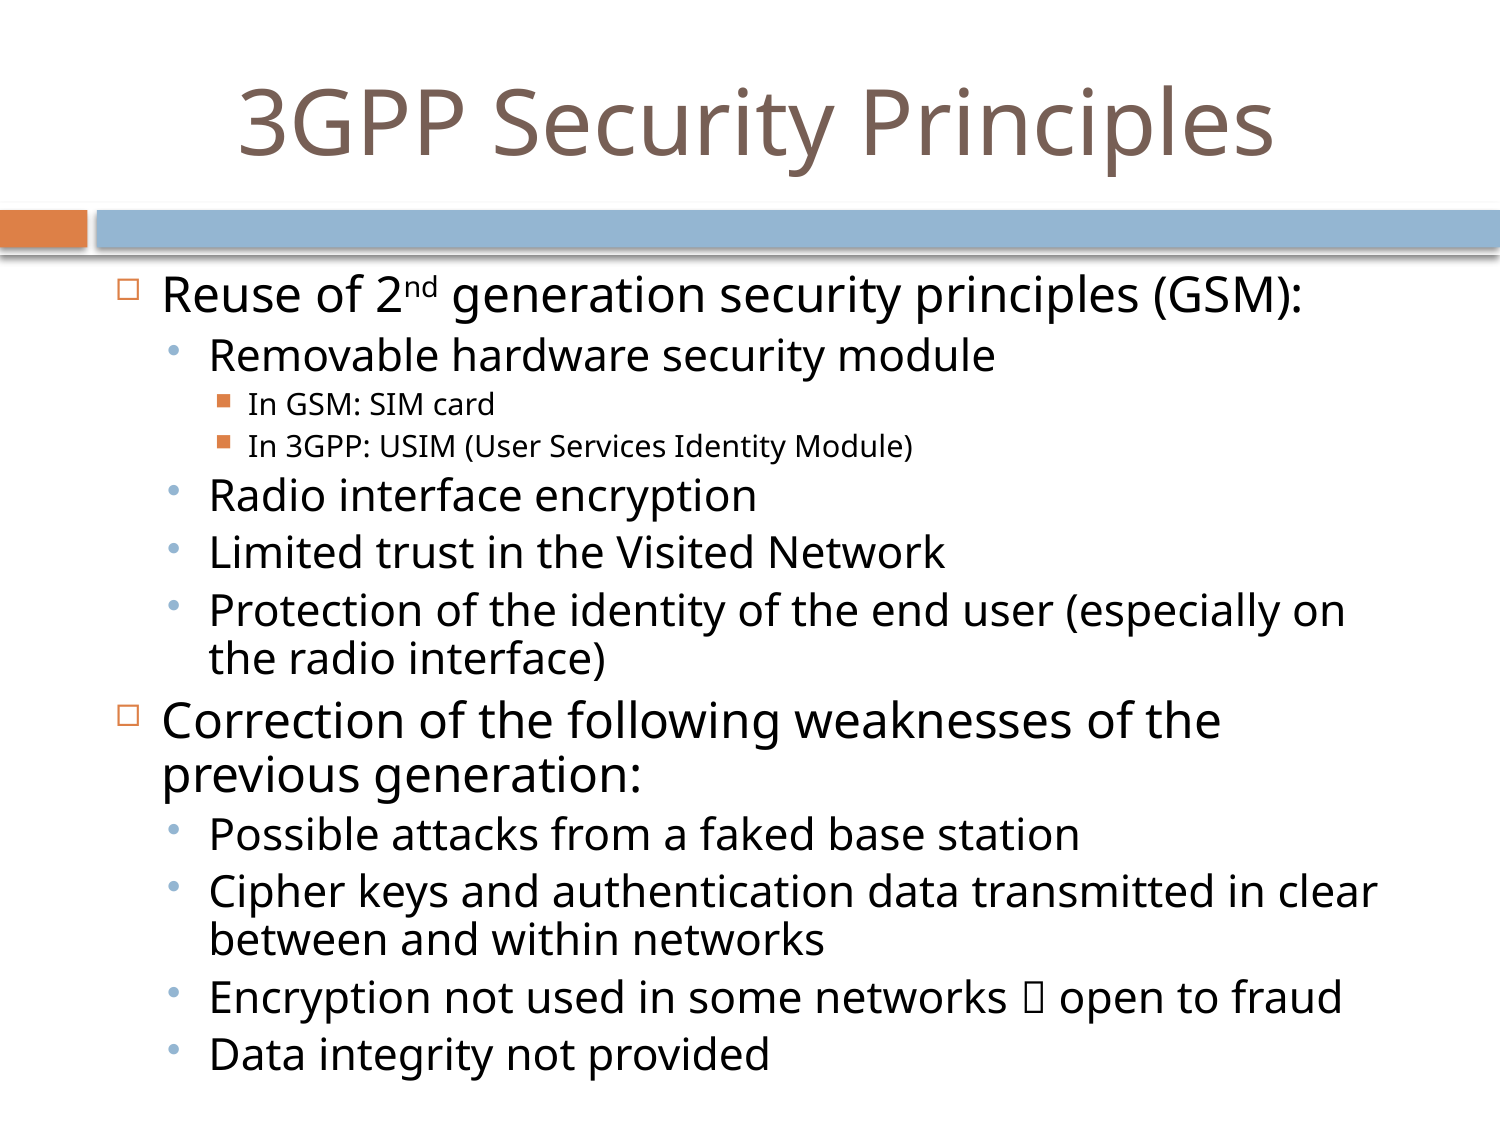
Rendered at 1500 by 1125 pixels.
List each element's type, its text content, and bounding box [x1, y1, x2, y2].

title 3GPP Security Principles [100, 37, 1438, 200]
list Reuse of 2nd generation security principles (GSM): Removable hardware security module In GSM: SIM card In 3GPP: USIM (User Services Identity Module) Radio interface encryption Limited trust in the Visited Network Protection of the identity of the end user (especially on the radio interface) Correction of the following weaknesses of the previous generation: Possible attacks from a faked base station Cipher keys and authentication data transmitted in clear between and within networks Encryption not used in some networks  open to fraud Data integrity not provided [100, 262, 1438, 1088]
